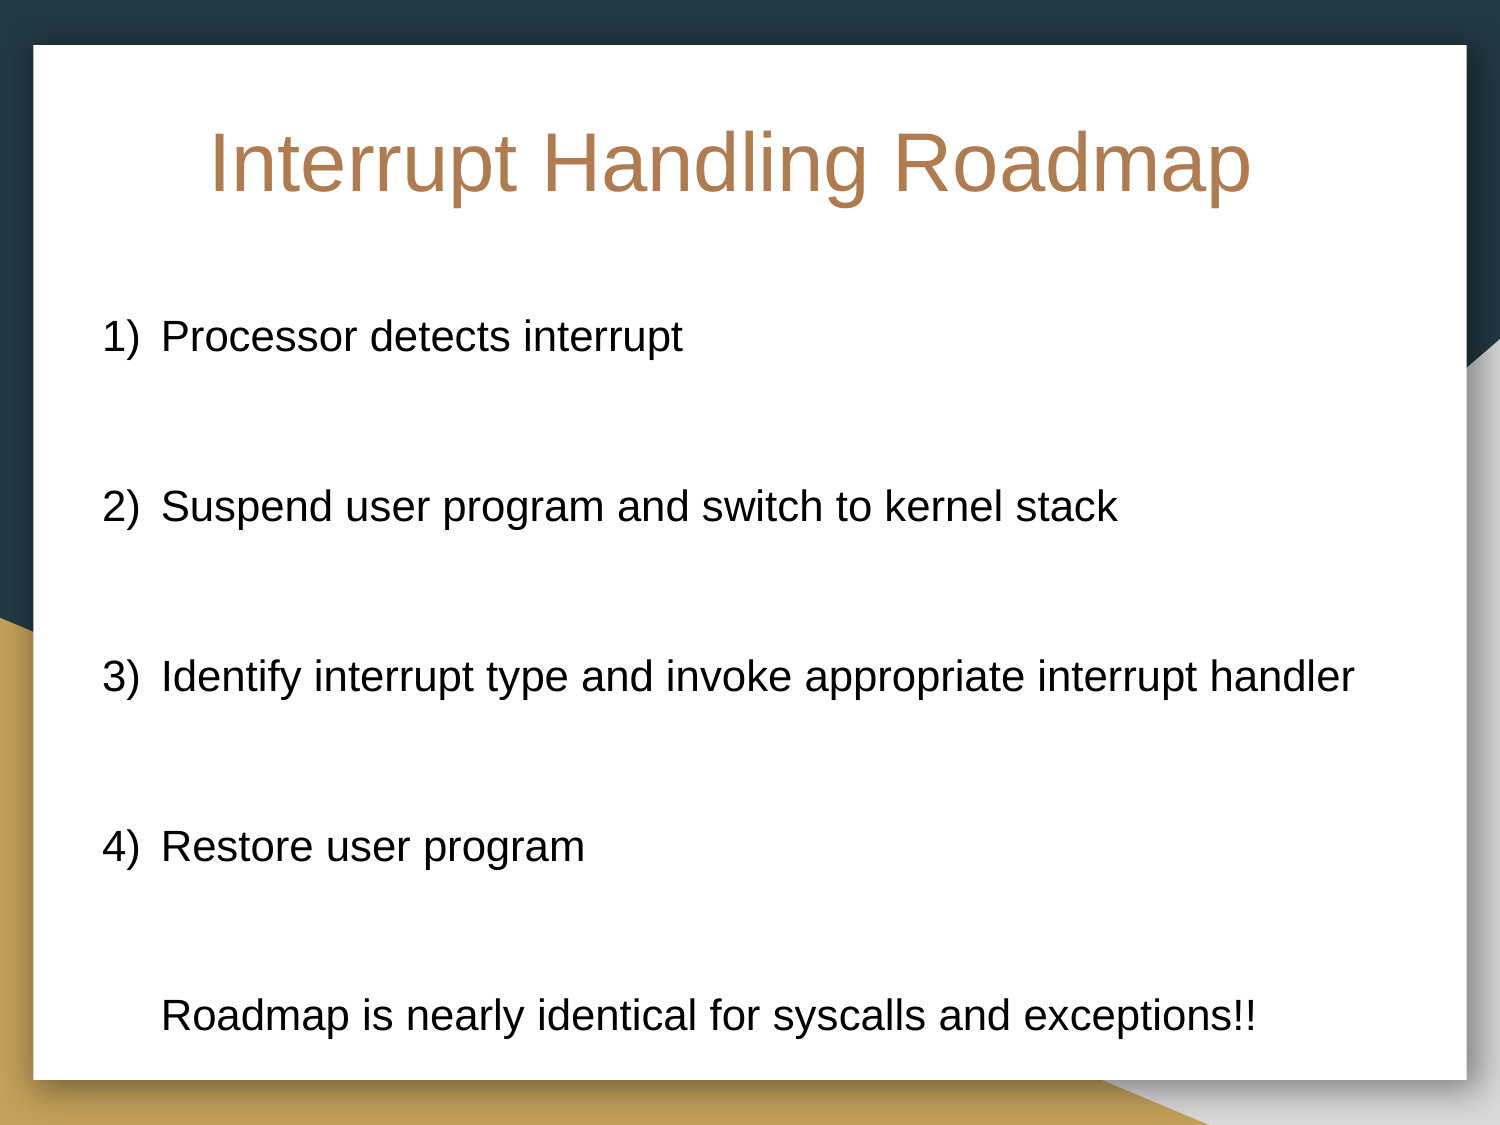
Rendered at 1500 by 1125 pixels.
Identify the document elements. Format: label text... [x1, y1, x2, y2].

title Interrupt Handling Roadmap [193, 92, 1307, 253]
list Processor detects interrupt Suspend user program and switch to kernel stack Identify interrupt type and invoke appropriate interrupt handler Restore user program Roadmap is nearly identical for syscalls and exceptions!! [72, 285, 1500, 1055]
